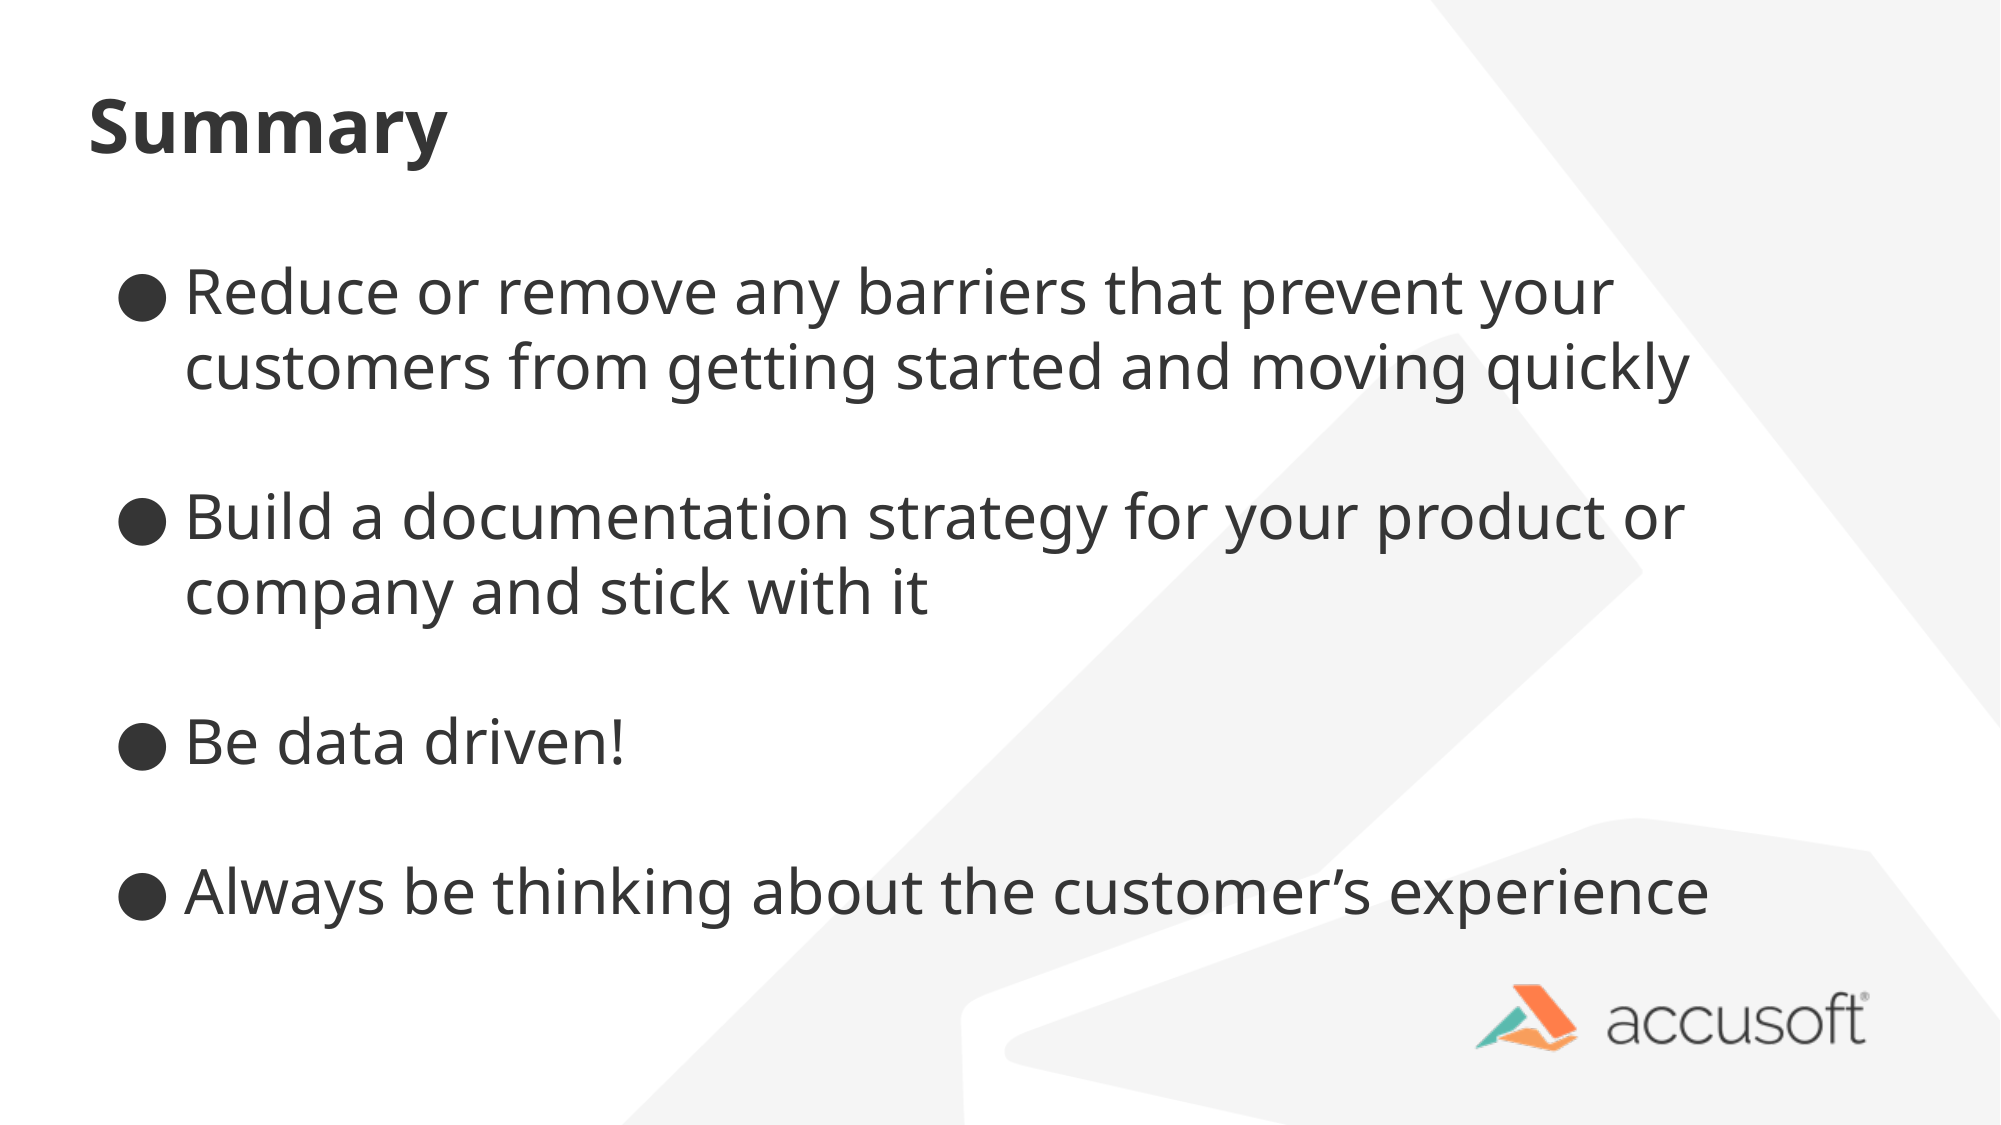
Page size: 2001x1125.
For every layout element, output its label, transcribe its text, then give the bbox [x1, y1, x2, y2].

text_box Reduce or remove any barriers that prevent your customers from getting started and moving quickly Build a documentation strategy for your product or company and stick with it Be data driven! Always be thinking about the customer’s experience [94, 237, 1879, 947]
title Summary [73, 20, 1765, 238]
picture [1470, 947, 1873, 1098]
